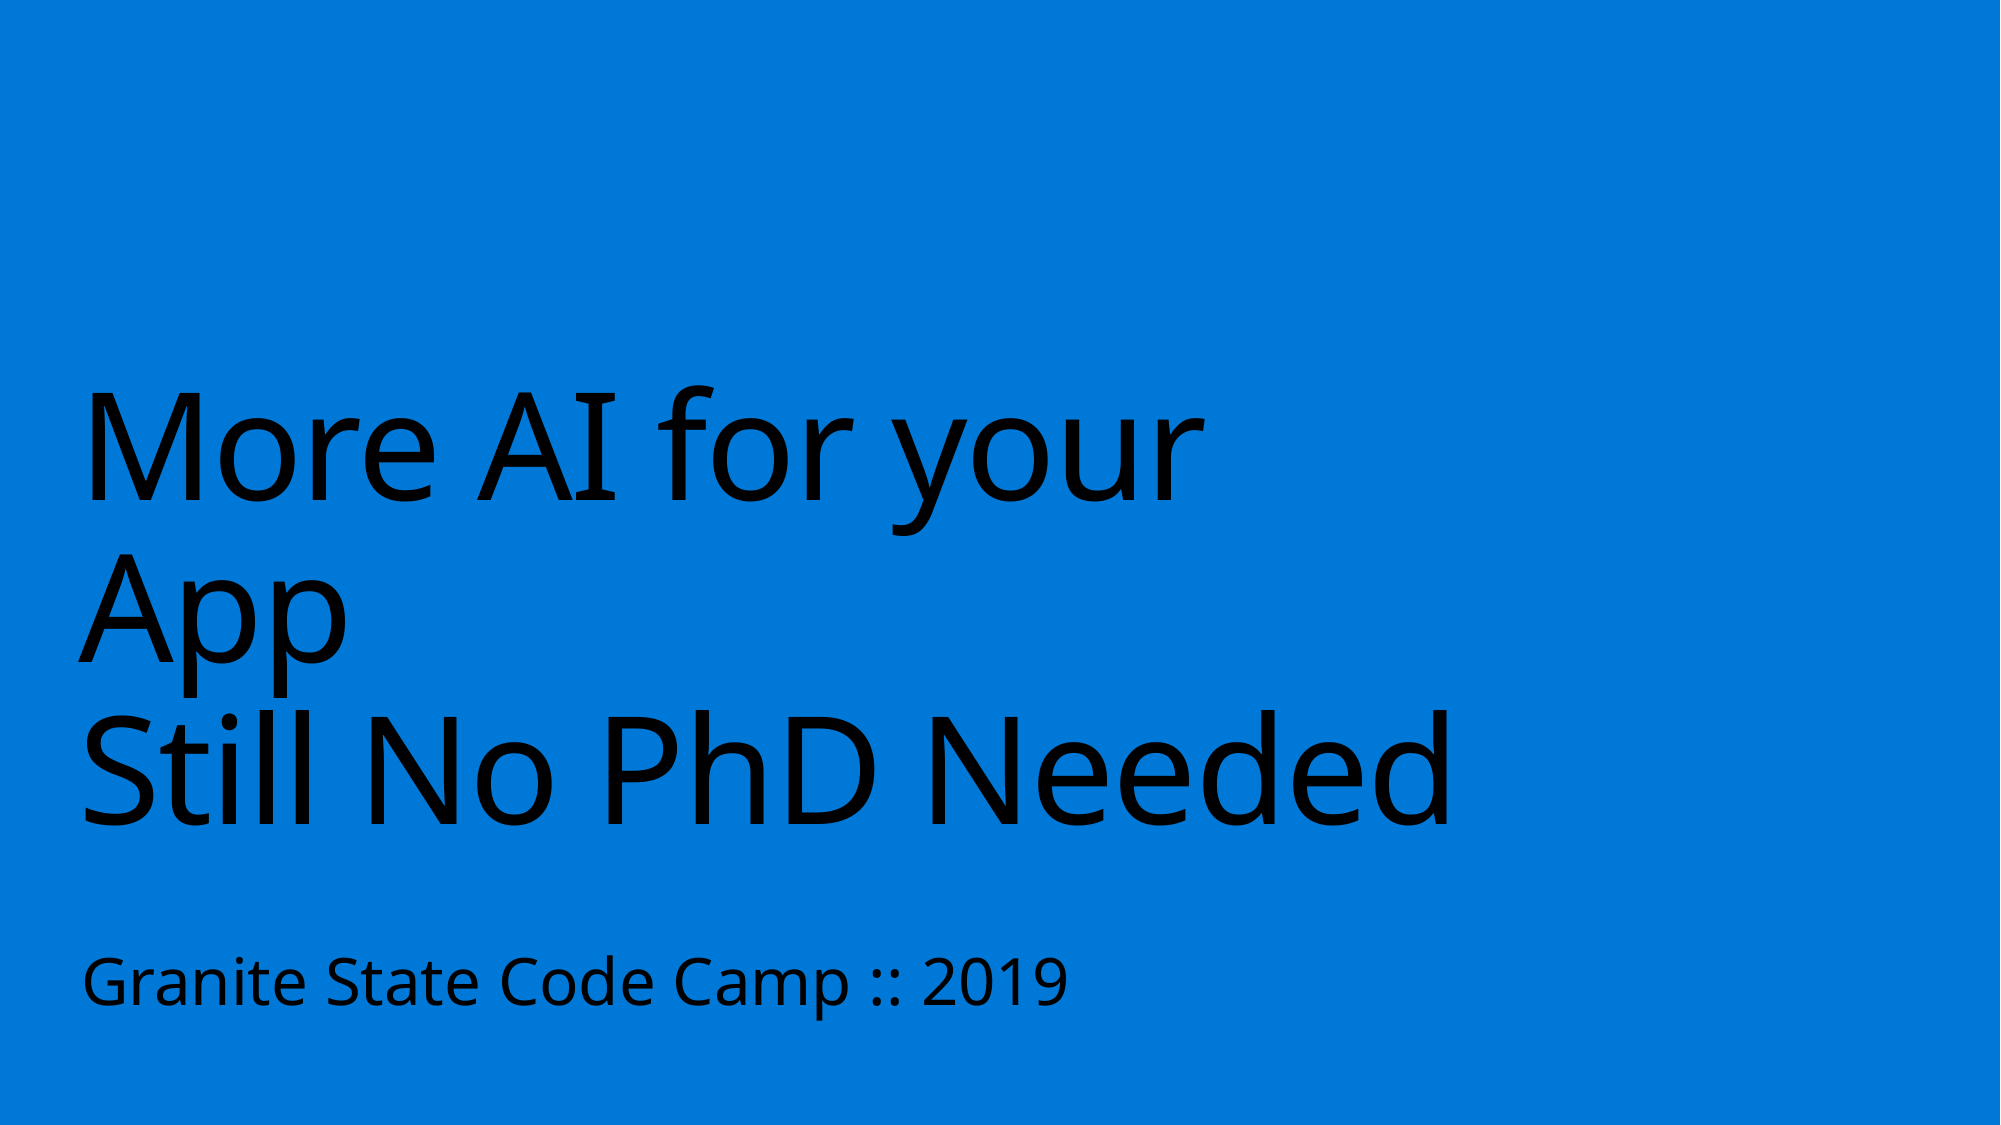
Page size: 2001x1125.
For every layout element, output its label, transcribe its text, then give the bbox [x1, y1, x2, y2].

list Granite State Code Camp :: 2019 [54, 931, 1231, 1036]
title More AI for your App Still No PhD Needed [54, 355, 1525, 728]
